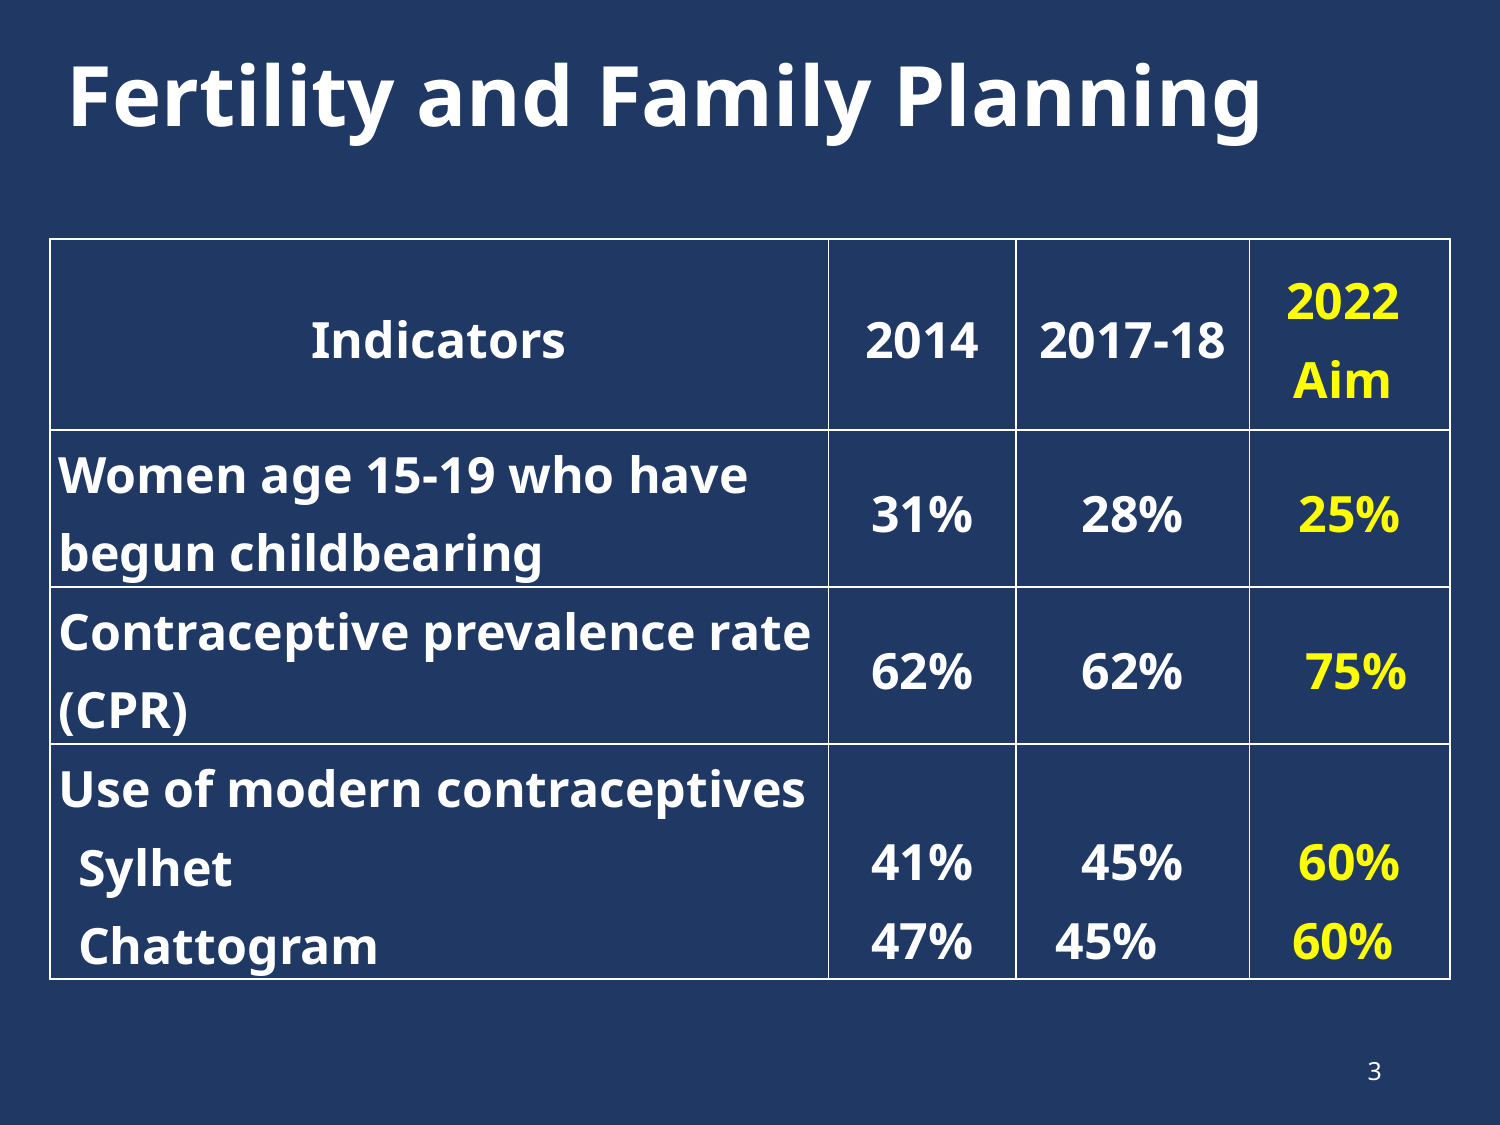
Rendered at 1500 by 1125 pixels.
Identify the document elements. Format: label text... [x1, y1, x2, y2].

table_cell 25% [1250, 431, 1449, 586]
table_cell 41% 47% [829, 745, 1015, 978]
slide_number 3 [1059, 1042, 1397, 1103]
table_cell 60% 60% [1250, 745, 1449, 978]
table_cell 28% [1017, 431, 1249, 586]
table_header 2014 [829, 240, 1015, 429]
table_header 2022 Aim [1250, 240, 1449, 429]
table_cell 75% [1250, 588, 1449, 743]
table_cell 62% [829, 588, 1015, 743]
table_cell Use of modern contraceptives Sylhet Chattogram [51, 745, 828, 978]
table_cell 45% 45% [1017, 745, 1249, 978]
title Fertility and Family Planning [51, 26, 1397, 174]
table_cell Contraceptive prevalence rate (CPR) [51, 588, 828, 743]
table_header Indicators [51, 240, 828, 429]
table_cell 31% [829, 431, 1015, 586]
table_cell Women age 15-19 who have begun childbearing [51, 431, 828, 586]
table_cell 62% [1017, 588, 1249, 743]
table_header 2017-18 [1017, 240, 1249, 429]
